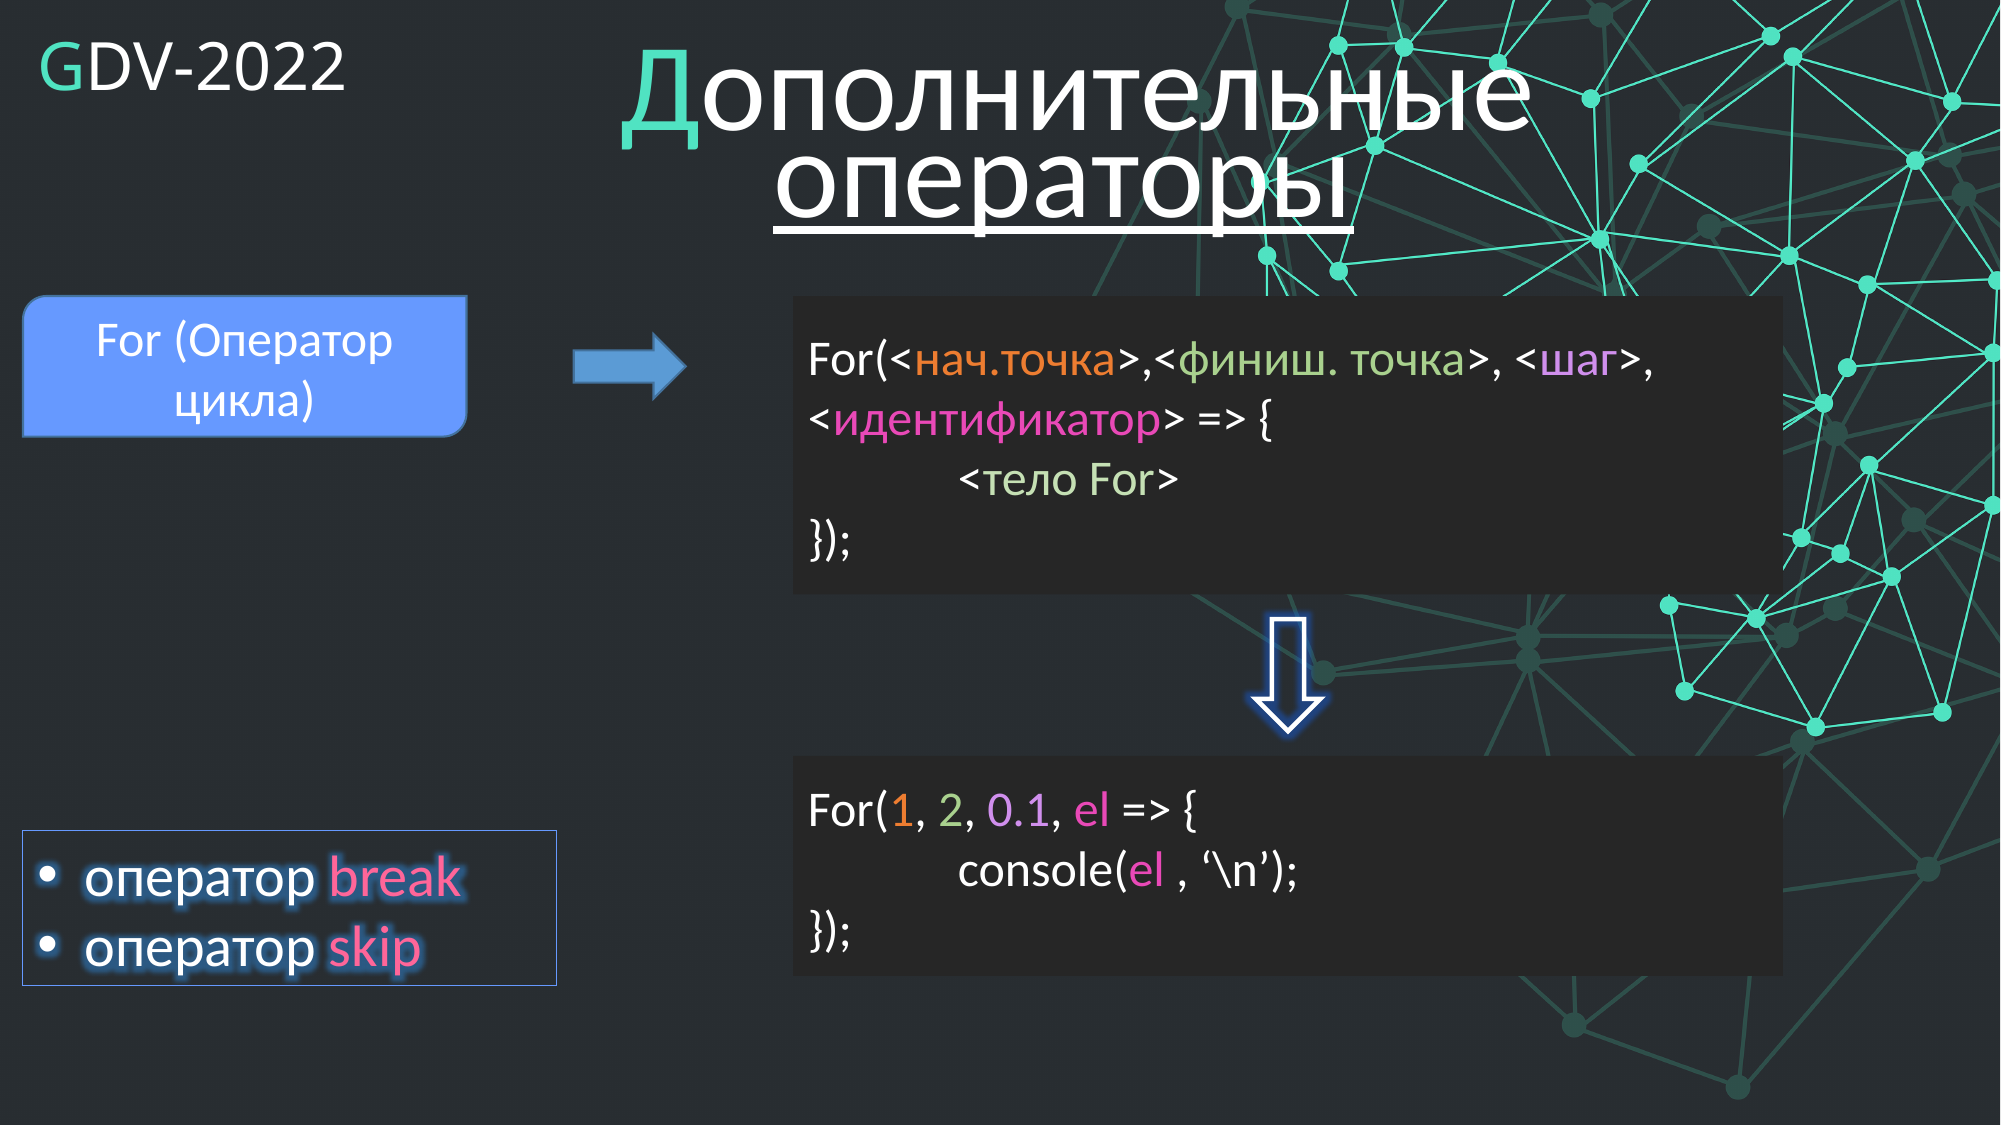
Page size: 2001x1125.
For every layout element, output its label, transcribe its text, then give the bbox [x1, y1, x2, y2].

text_box оператор break оператор skip [22, 830, 557, 986]
text_box For(1, 2, 0.1, el => { console(el , ‘\n’); }); [792, 755, 1784, 977]
picture [0, 0, 2001, 1125]
text_box For (Оператор цикла) [21, 294, 468, 438]
text_box [572, 331, 688, 402]
text_box Дополнительные операторы [462, 60, 1694, 250]
text_box [1253, 618, 1323, 733]
text_box For(<нач.точка>,<финиш. точка>, <шаг>, <идентификатор> => { <тело For> }); [792, 295, 1784, 595]
text_box GDV-2022 [22, 16, 463, 112]
